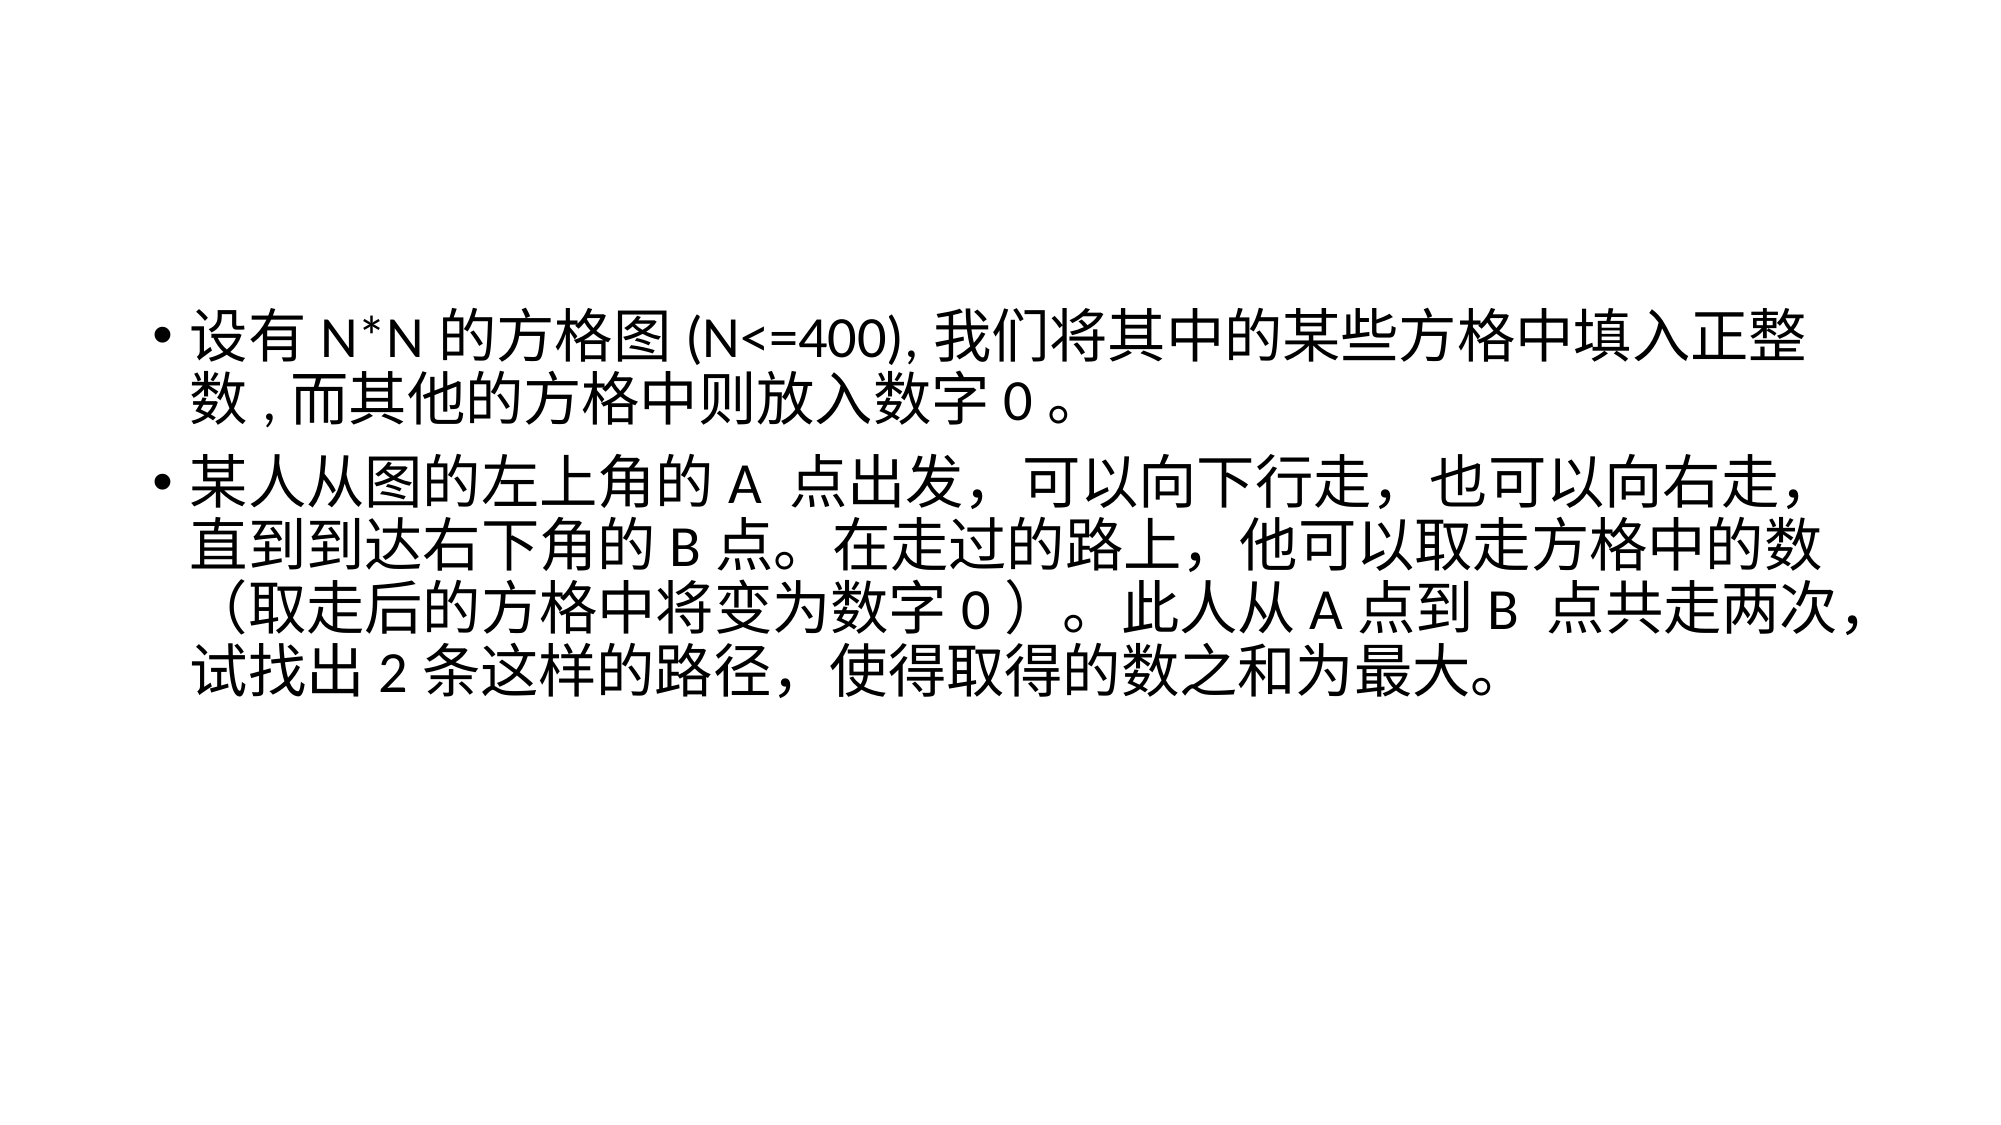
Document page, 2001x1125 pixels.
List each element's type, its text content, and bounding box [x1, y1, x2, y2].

list 设有N*N的方格图(N<=400),我们将其中的某些方格中填入正整数,而其他的方格中则放入数字0。 某人从图的左上角的A 点出发，可以向下行走，也可以向右走，直到到达右下角的B点。在走过的路上，他可以取走方格中的数（取走后的方格中将变为数字0）。此人从A点到B 点共走两次，试找出2条这样的路径，使得取得的数之和为最大。 [137, 299, 1863, 1014]
